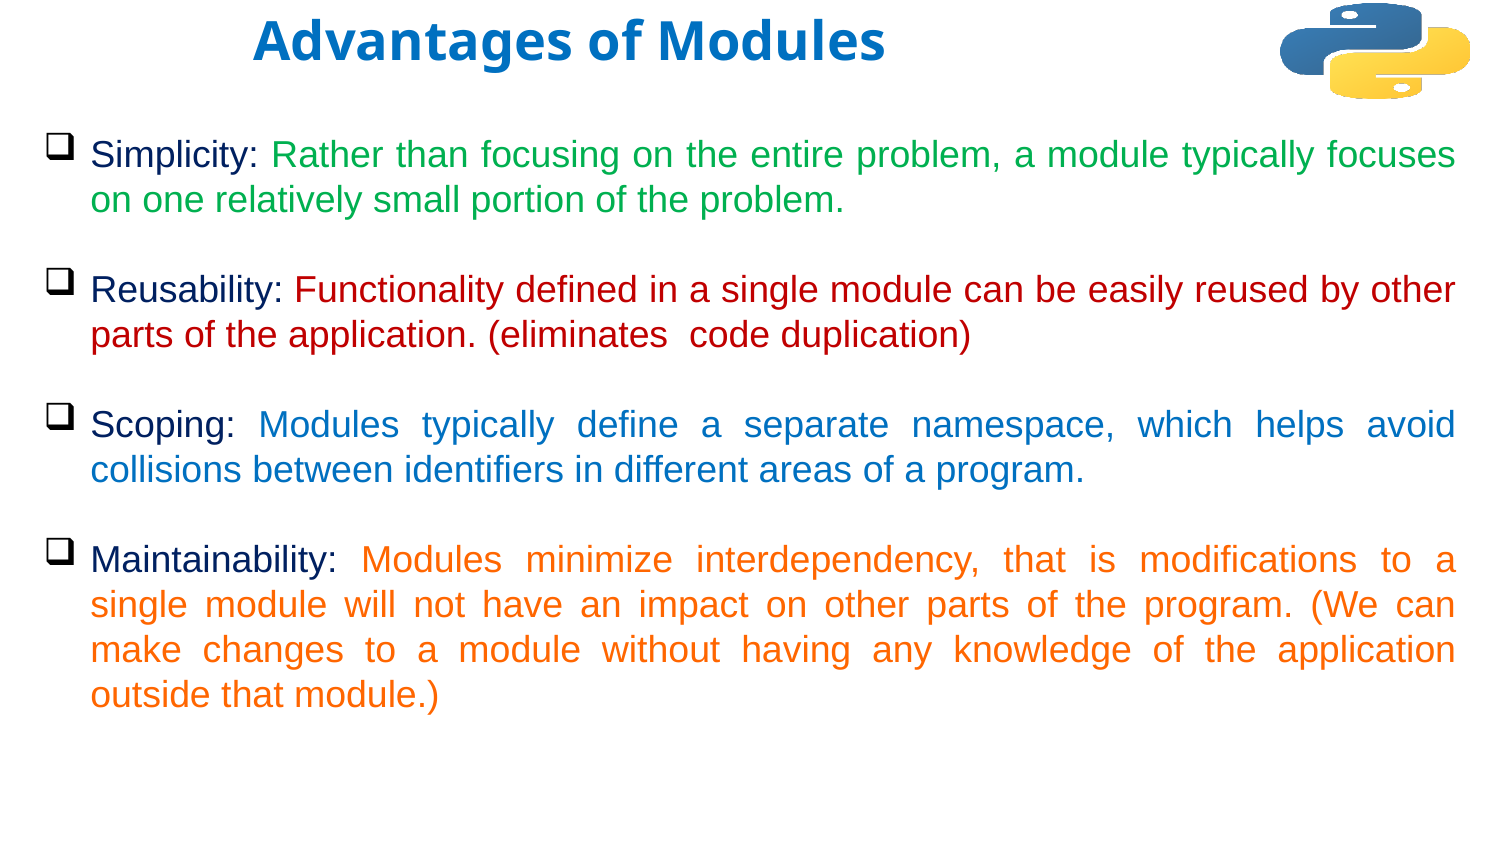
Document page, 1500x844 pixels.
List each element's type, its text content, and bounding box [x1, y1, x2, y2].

text_box Simplicity: Rather than focusing on the entire problem, a module typically focuses on one relatively small portion of the problem. Reusability: Functionality defined in a single module can be easily reused by other parts of the application. (eliminates code duplication) Scoping: Modules typically define a separate namespace, which helps avoid collisions between identifiers in different areas of a program. Maintainability: Modules minimize interdependency, that is modifications to a single module will not have an impact on other parts of the program. (We can make changes to a module without having any knowledge of the application outside that module.) [28, 122, 1472, 767]
text_box Advantages of Modules [10, 0, 1130, 47]
picture [1279, 3, 1470, 99]
